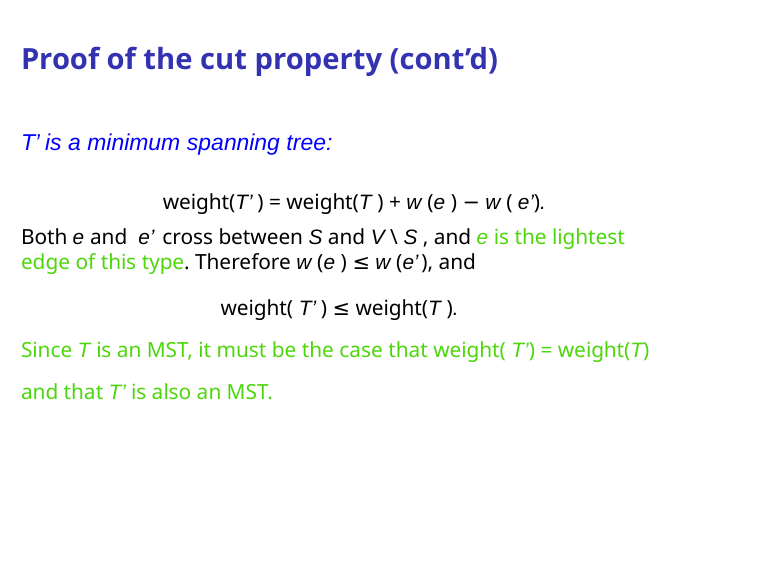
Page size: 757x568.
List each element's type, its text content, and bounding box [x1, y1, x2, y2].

title Proof of the cut property (cont’d) [18, 46, 744, 142]
text_box T’ is a minimum spanning tree: weight(T’ ) = weight(T ) + w (e ) − w ( e’). Both e and e’ cross between S and V \ S , and e is the lightest edge of this type. Therefore w (e ) ≤ w (e’ ), and weight( T’ ) ≤ weight(T ). Since T is an MST, it must be the case that weight( T’) = weight(T) and that T’ is also an MST. [18, 125, 691, 404]
